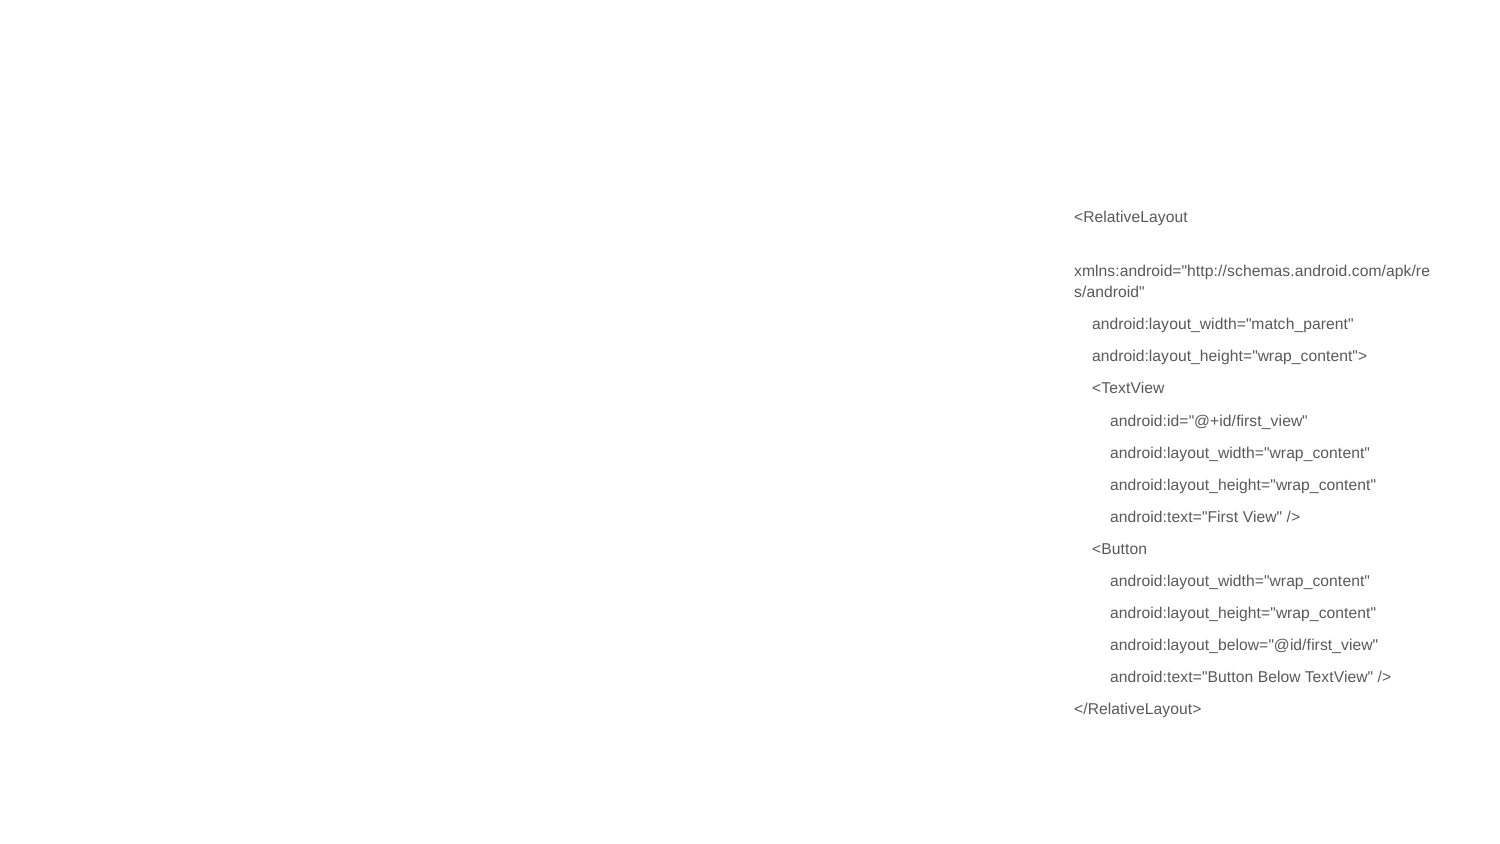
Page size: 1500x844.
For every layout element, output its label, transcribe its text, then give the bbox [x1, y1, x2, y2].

list <RelativeLayout xmlns:android="http://schemas.android.com/apk/res/android" android:layout_width="match_parent" android:layout_height="wrap_content"> <TextView android:id="@+id/first_view" android:layout_width="wrap_content" android:layout_height="wrap_content" android:text="First View" /> <Button android:layout_width="wrap_content" android:layout_height="wrap_content" android:layout_below="@id/first_view" android:text="Button Below TextView" /> </RelativeLayout> [51, 189, 1449, 750]
